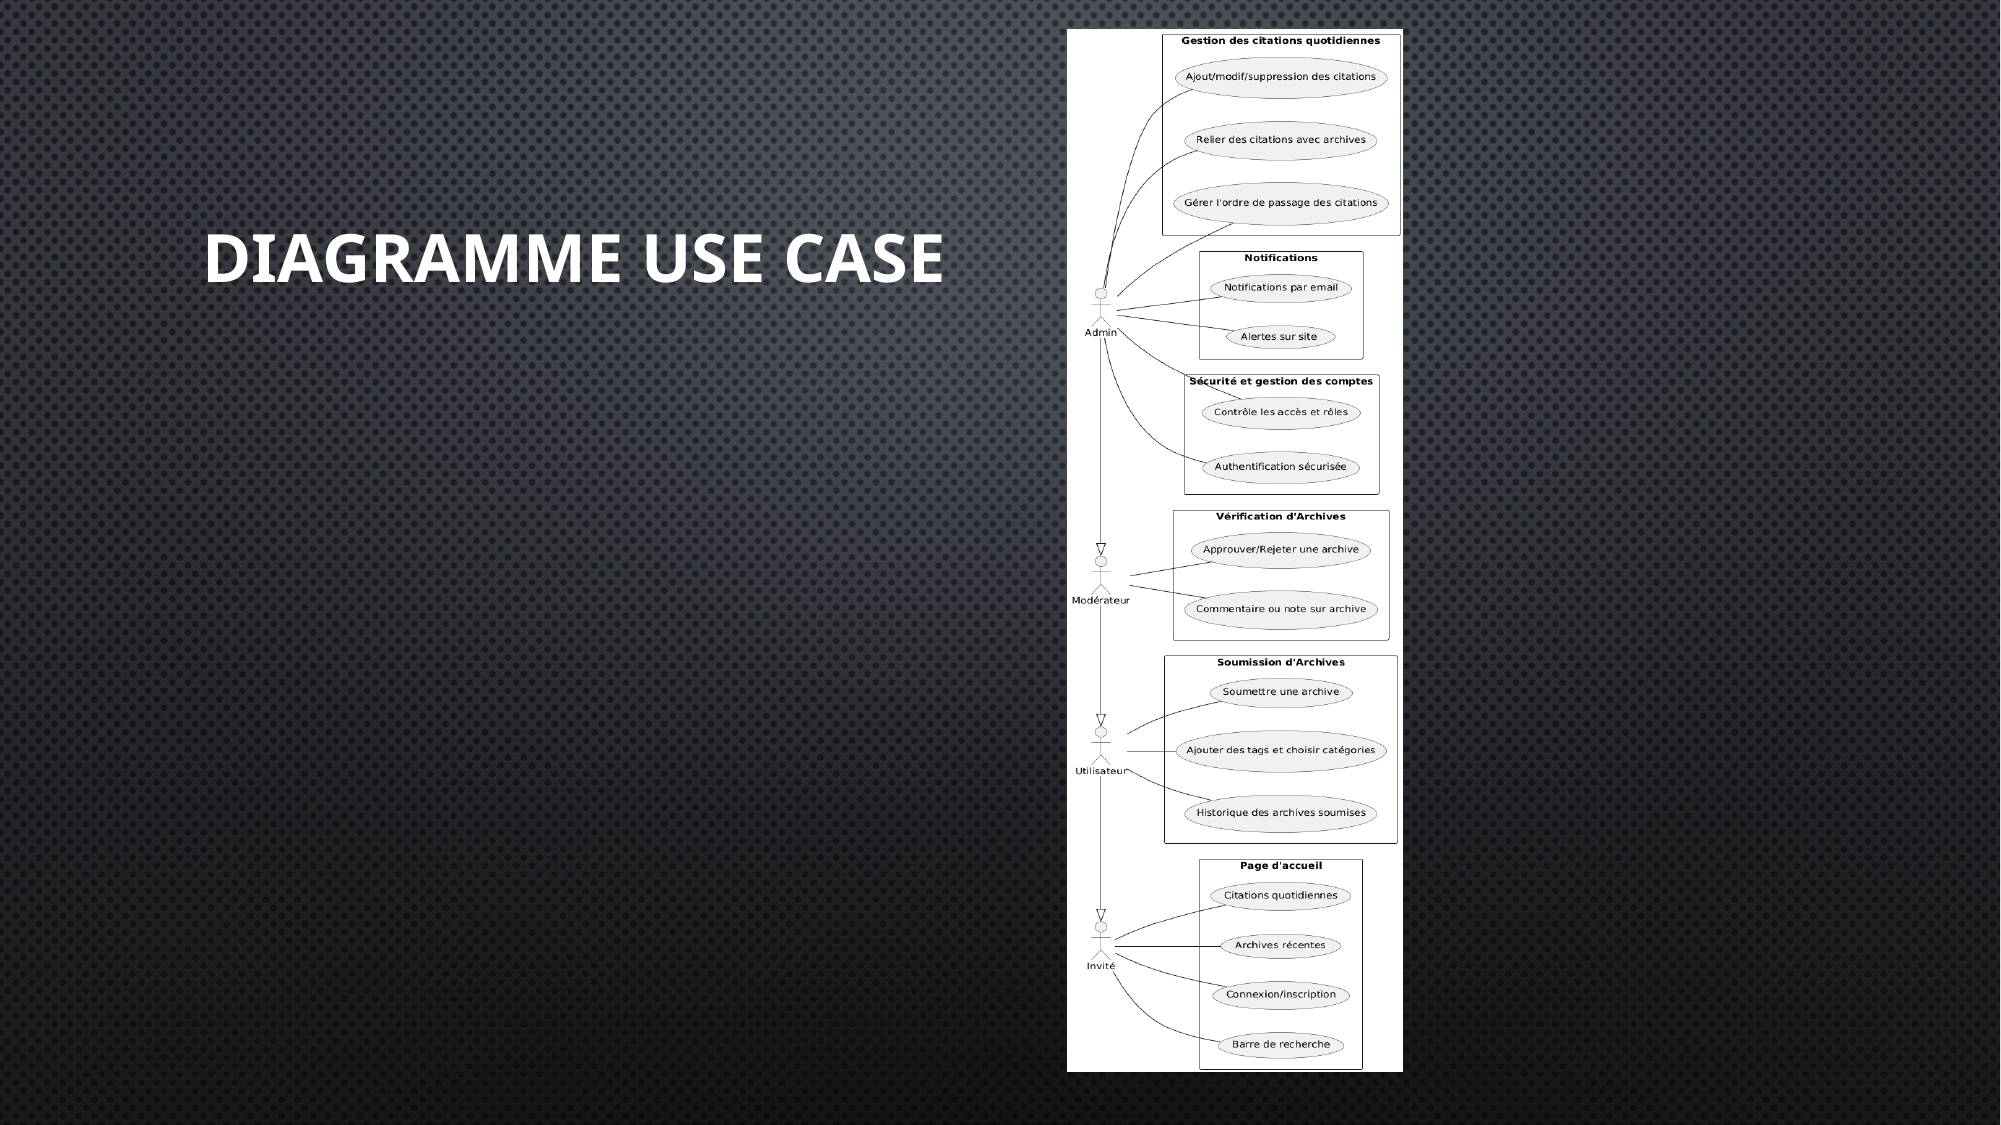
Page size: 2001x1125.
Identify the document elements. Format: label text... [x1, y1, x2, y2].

title Diagramme use case [1403, 99, 1813, 413]
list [1066, 29, 1403, 1072]
title Diagramme use case [187, 99, 1066, 413]
